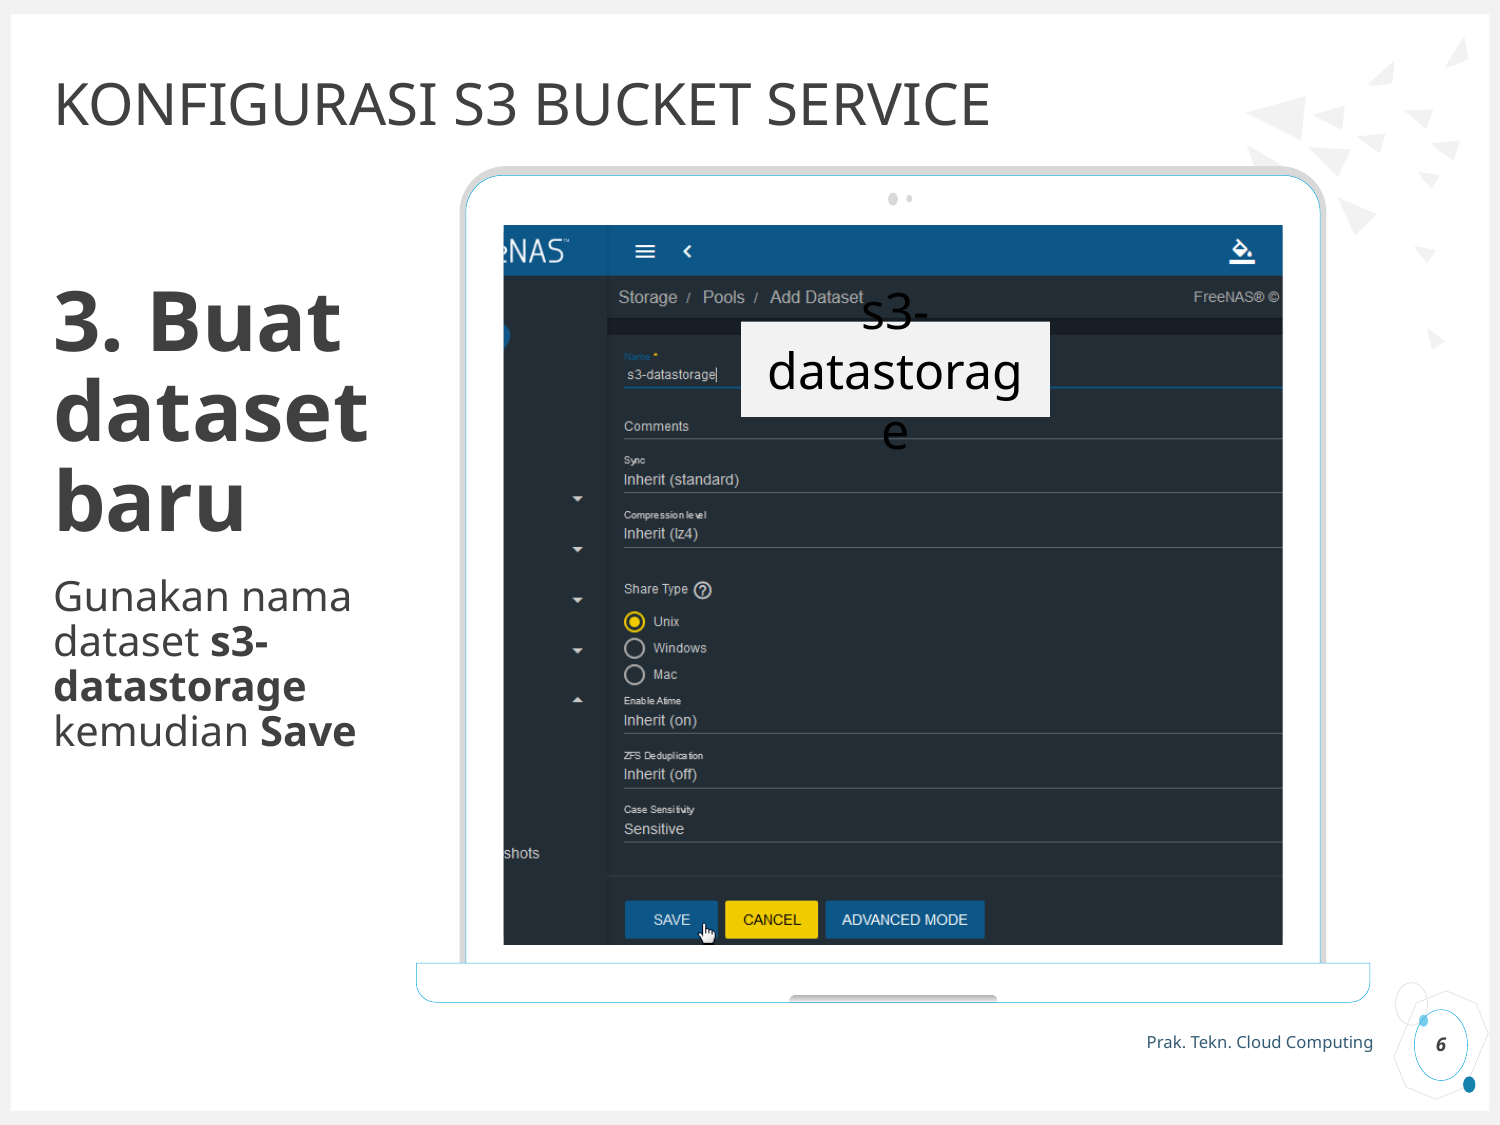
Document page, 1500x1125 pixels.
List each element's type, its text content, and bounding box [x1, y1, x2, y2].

title KONFIGURASI S3 BUCKET SERVICE [53, 70, 1449, 142]
picture [503, 225, 1283, 945]
list Gunakan nama dataset s3-datastorage kemudian Save [53, 575, 417, 957]
list 3. Buat dataset baru [53, 188, 417, 550]
slide_number 6 [1414, 1009, 1468, 1081]
